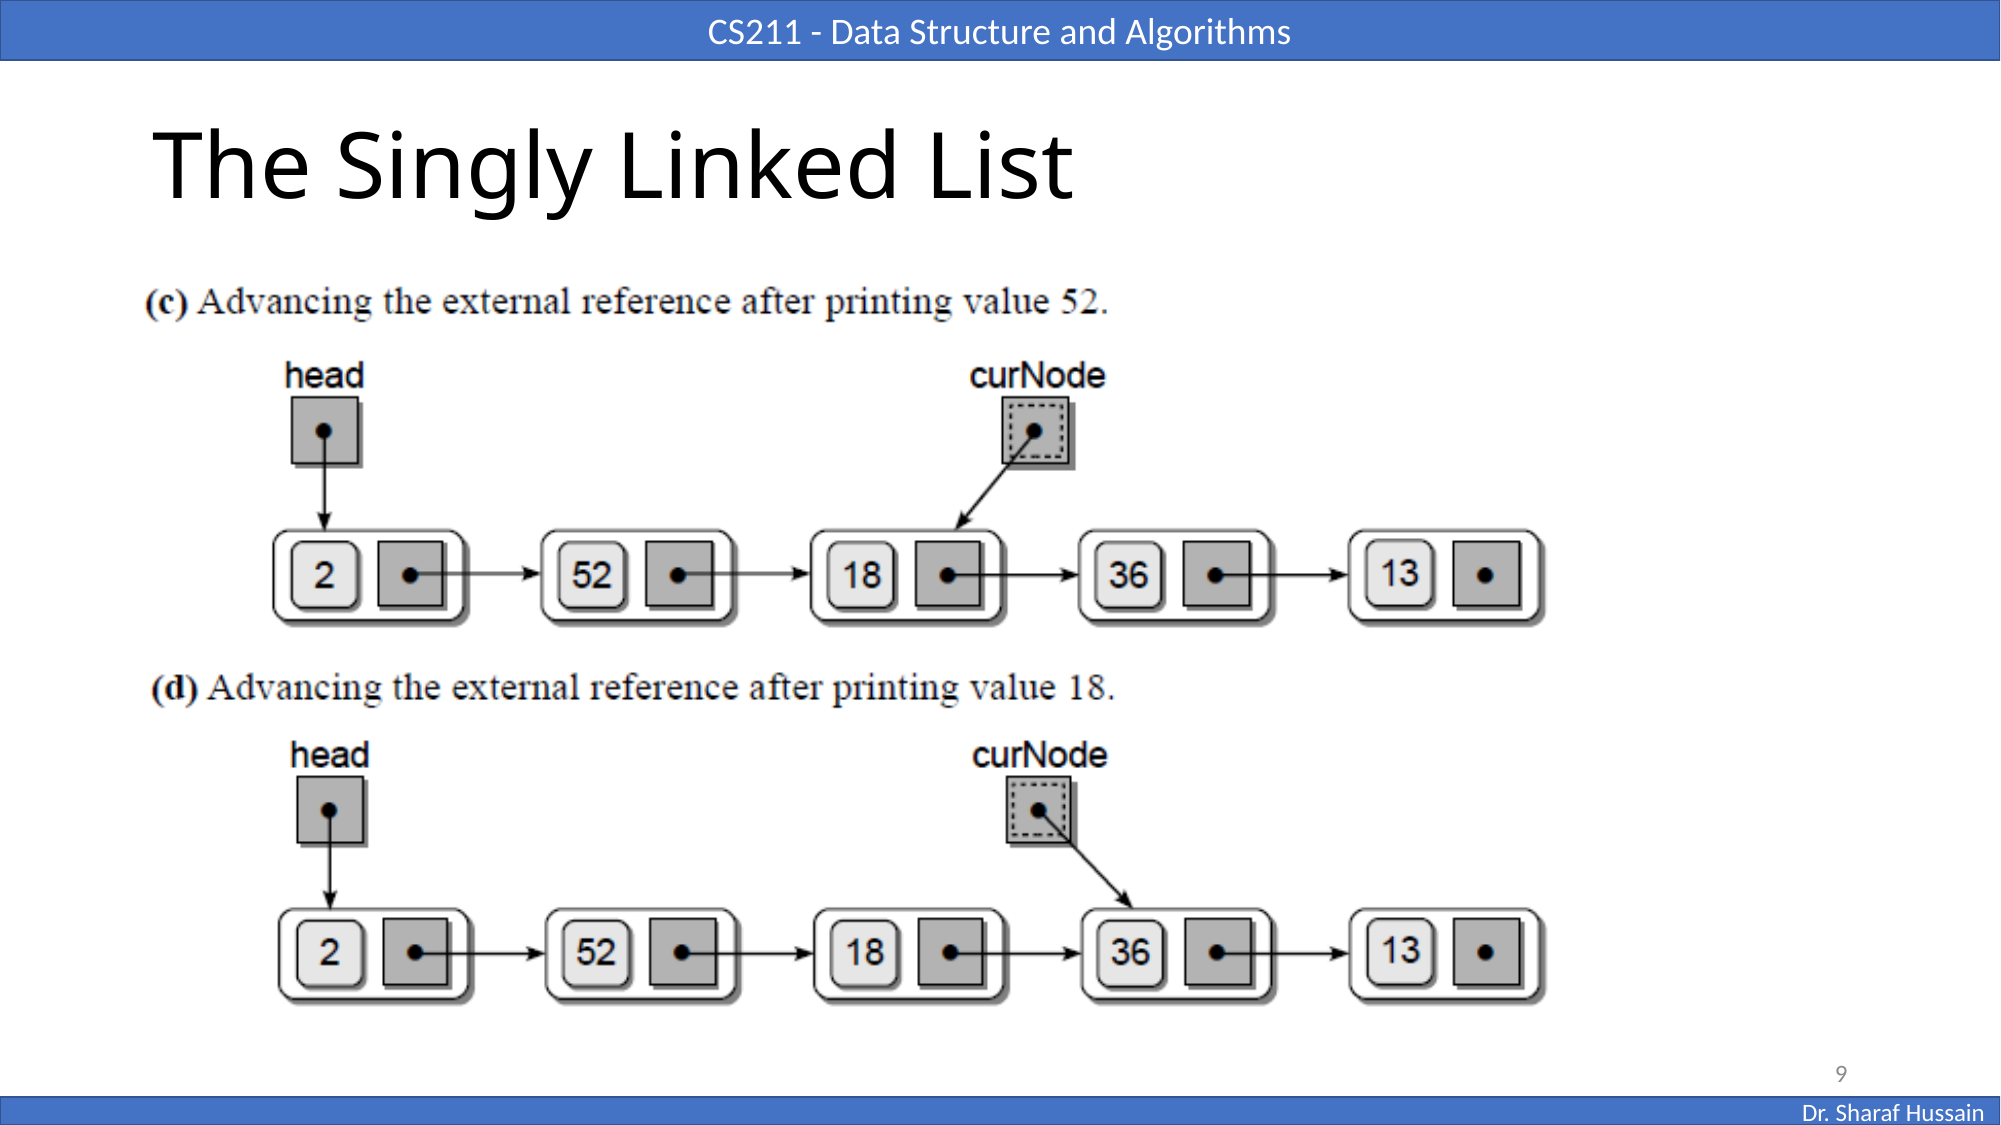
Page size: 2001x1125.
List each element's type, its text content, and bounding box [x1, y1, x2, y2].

title The Singly Linked List [137, 59, 1863, 278]
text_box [137, 663, 1556, 1013]
picture [137, 663, 1558, 1015]
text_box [137, 277, 1556, 632]
picture [137, 277, 1558, 634]
slide_number 9 [1412, 1042, 1863, 1103]
